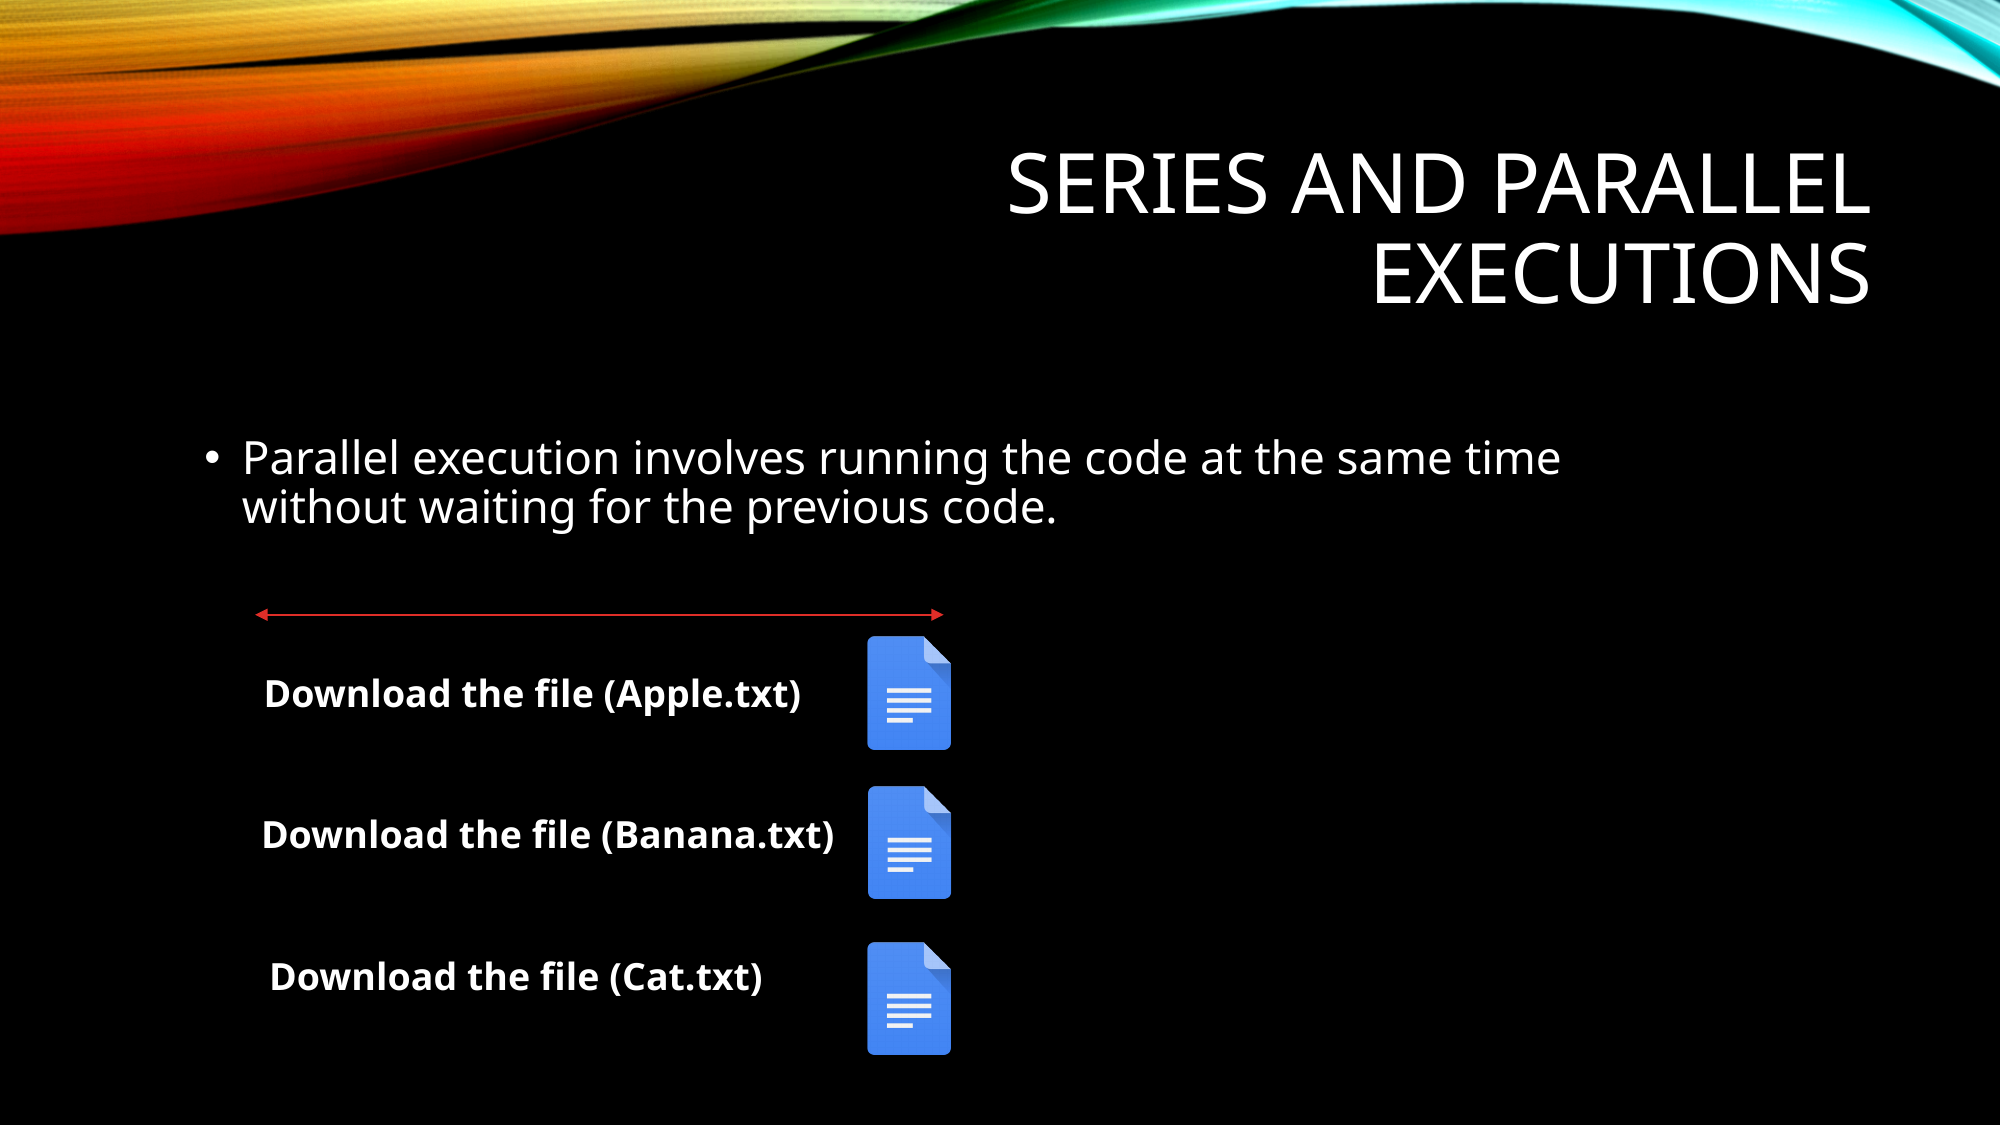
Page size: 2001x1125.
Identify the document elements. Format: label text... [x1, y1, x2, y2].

picture [848, 780, 972, 905]
picture [847, 936, 971, 1061]
picture [0, 0, 2000, 237]
text_box Download the file (Banana.txt) [246, 804, 848, 864]
list Parallel execution involves running the code at the same time without waiting for the previous code. [189, 427, 1638, 988]
text_box Download the file (Cat.txt) [254, 945, 778, 1006]
picture [847, 631, 971, 755]
text_box Download the file (Apple.txt) [248, 662, 817, 723]
title Series and Parallel Executions [474, 125, 1888, 338]
